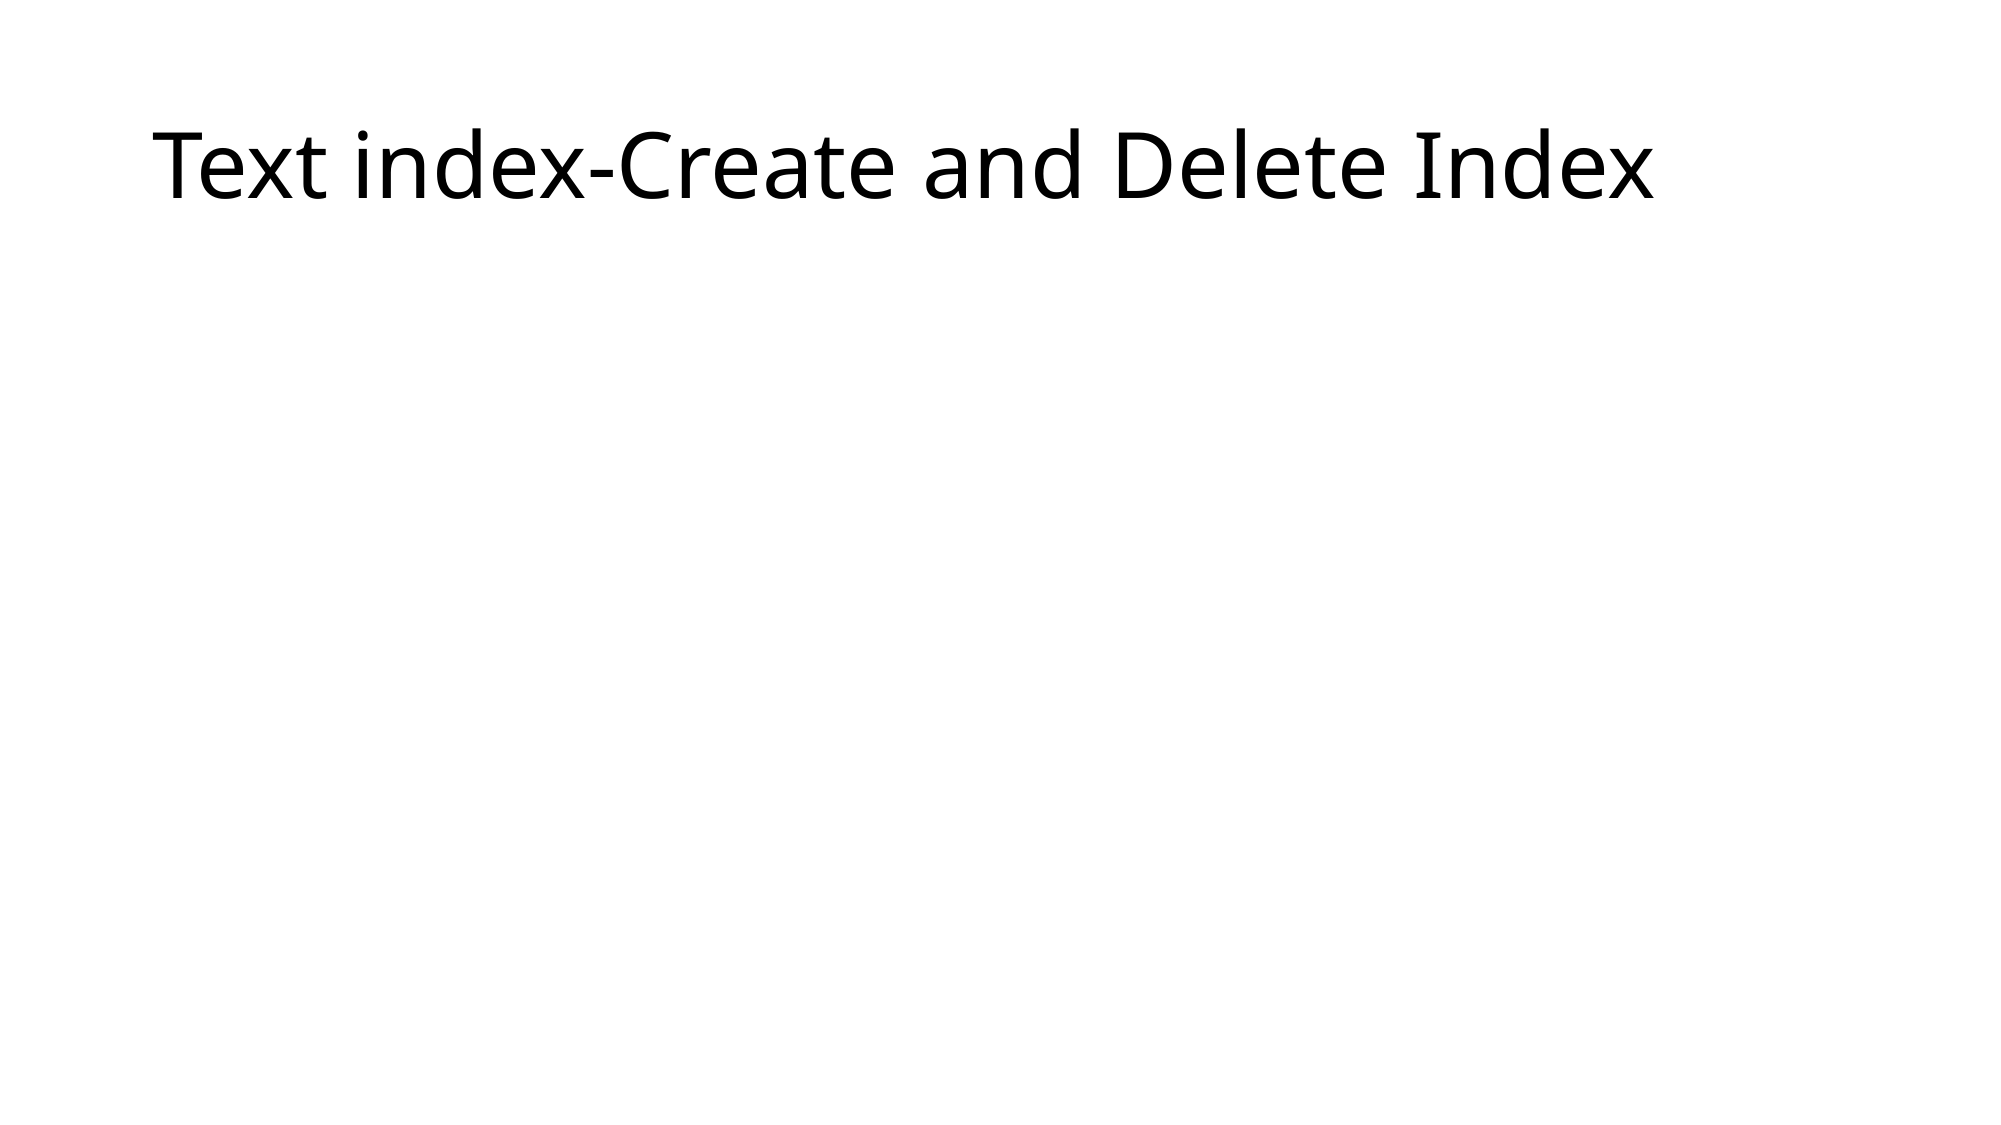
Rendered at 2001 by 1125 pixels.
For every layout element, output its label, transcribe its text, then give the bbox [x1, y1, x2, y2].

title Text index-Create and Delete Index [137, 59, 1863, 278]
